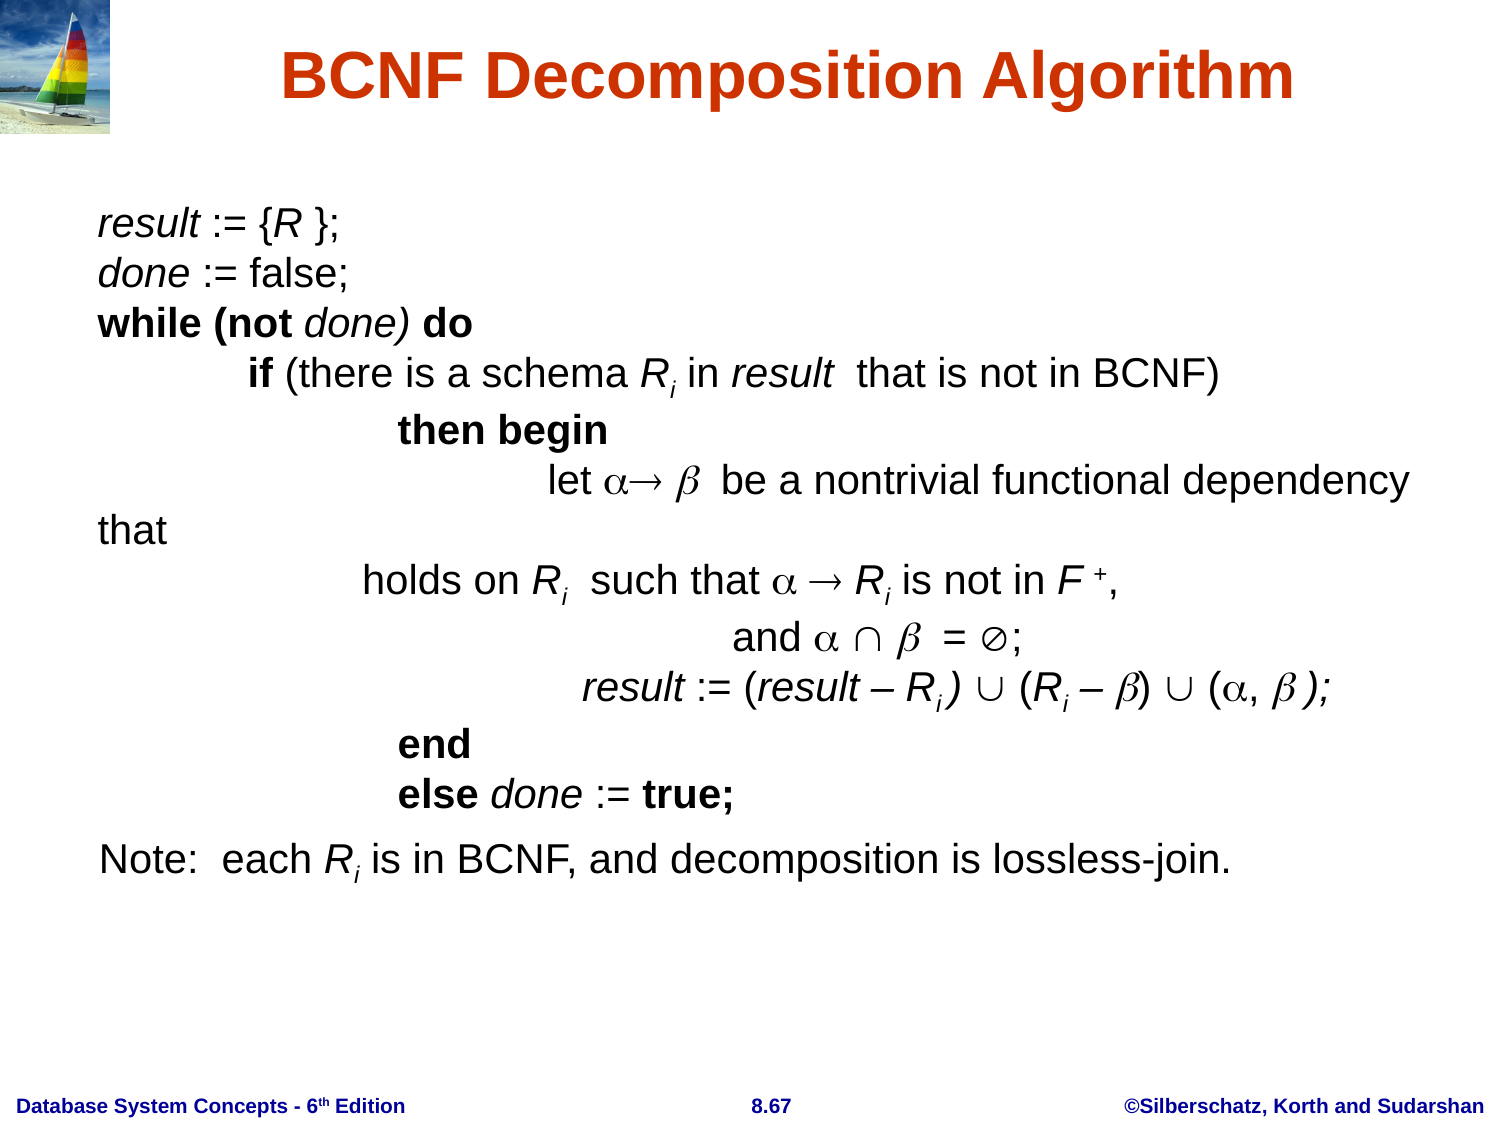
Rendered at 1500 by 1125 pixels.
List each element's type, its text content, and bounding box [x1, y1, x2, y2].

picture [0, 0, 110, 134]
title BCNF Decomposition Algorithm [126, 19, 1451, 120]
list result := {R }; done := false; while (not done) do if (there is a schema Ri in result that is not in BCNF) then begin let   be a nontrivial functional dependency that holds on Ri such that   Ri is not in F +, and    = ; result := (result – Ri )  (Ri – )  (,  ); end else done := true; Note: each Ri is in BCNF, and decomposition is lossless-join. [26, 188, 1432, 825]
